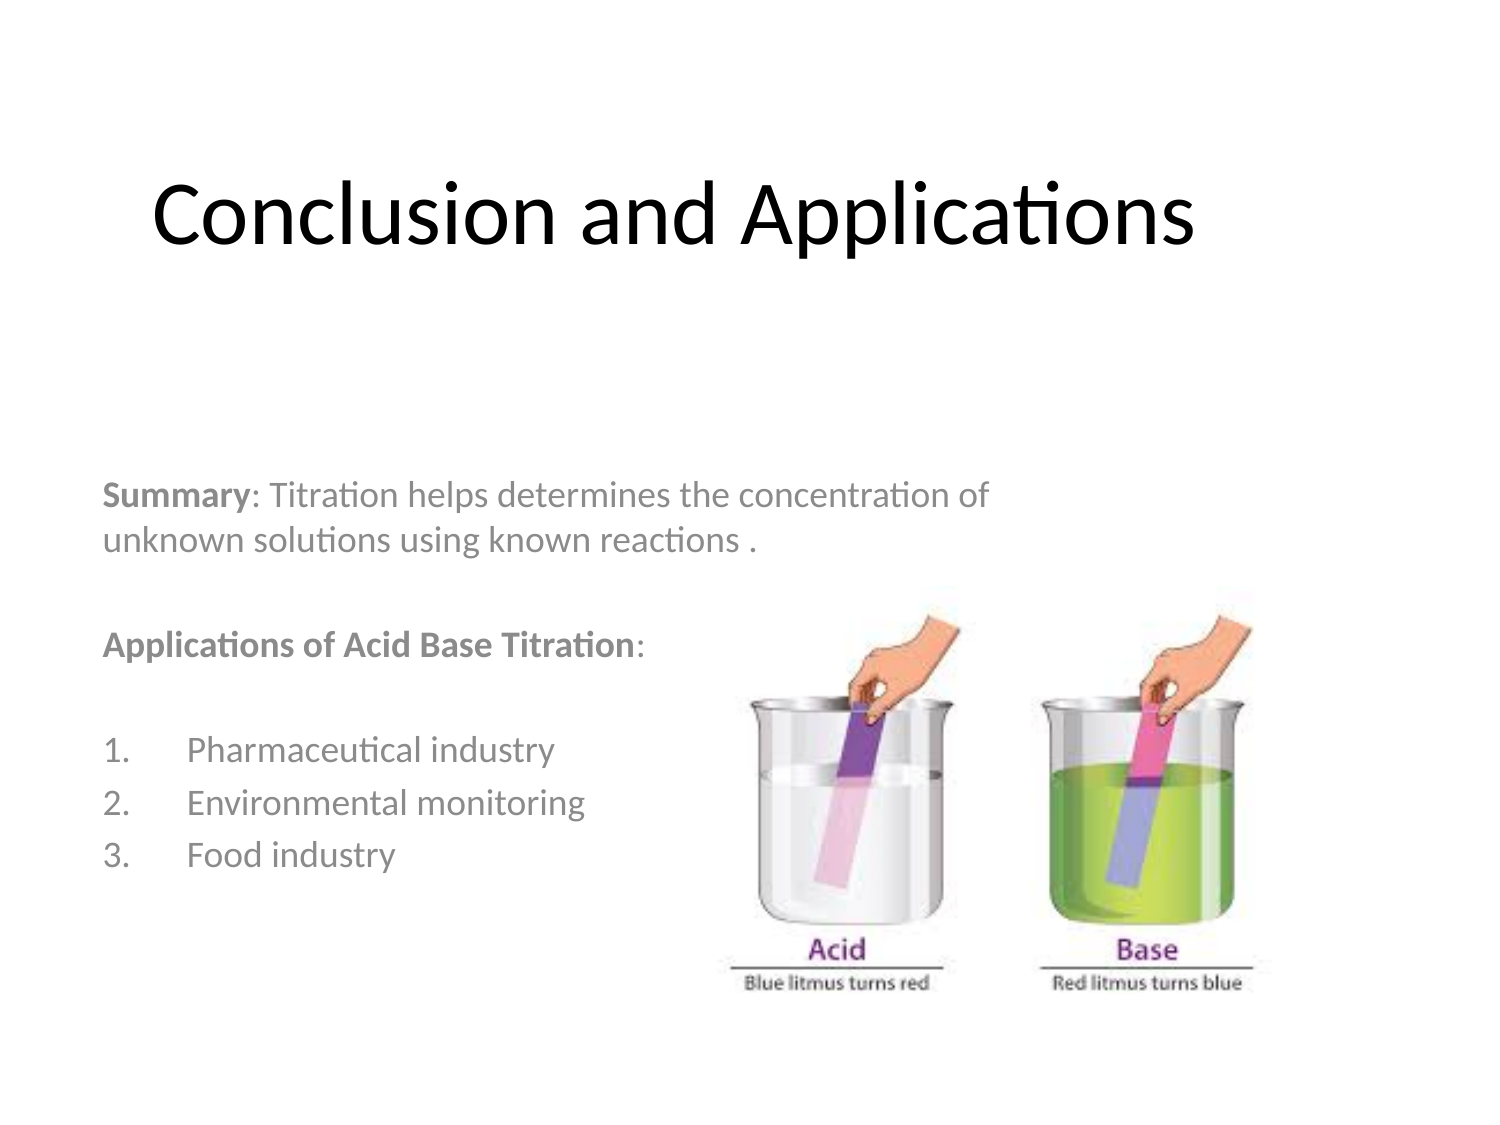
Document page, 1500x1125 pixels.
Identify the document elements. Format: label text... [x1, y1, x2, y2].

subtitle Summary: Titration helps determines the concentration of unknown solutions using known reactions . Applications of Acid Base Titration: Pharmaceutical industry Environmental monitoring Food industry [87, 462, 1138, 750]
picture [699, 586, 1316, 1023]
title Conclusion and Applications [37, 87, 1313, 329]
